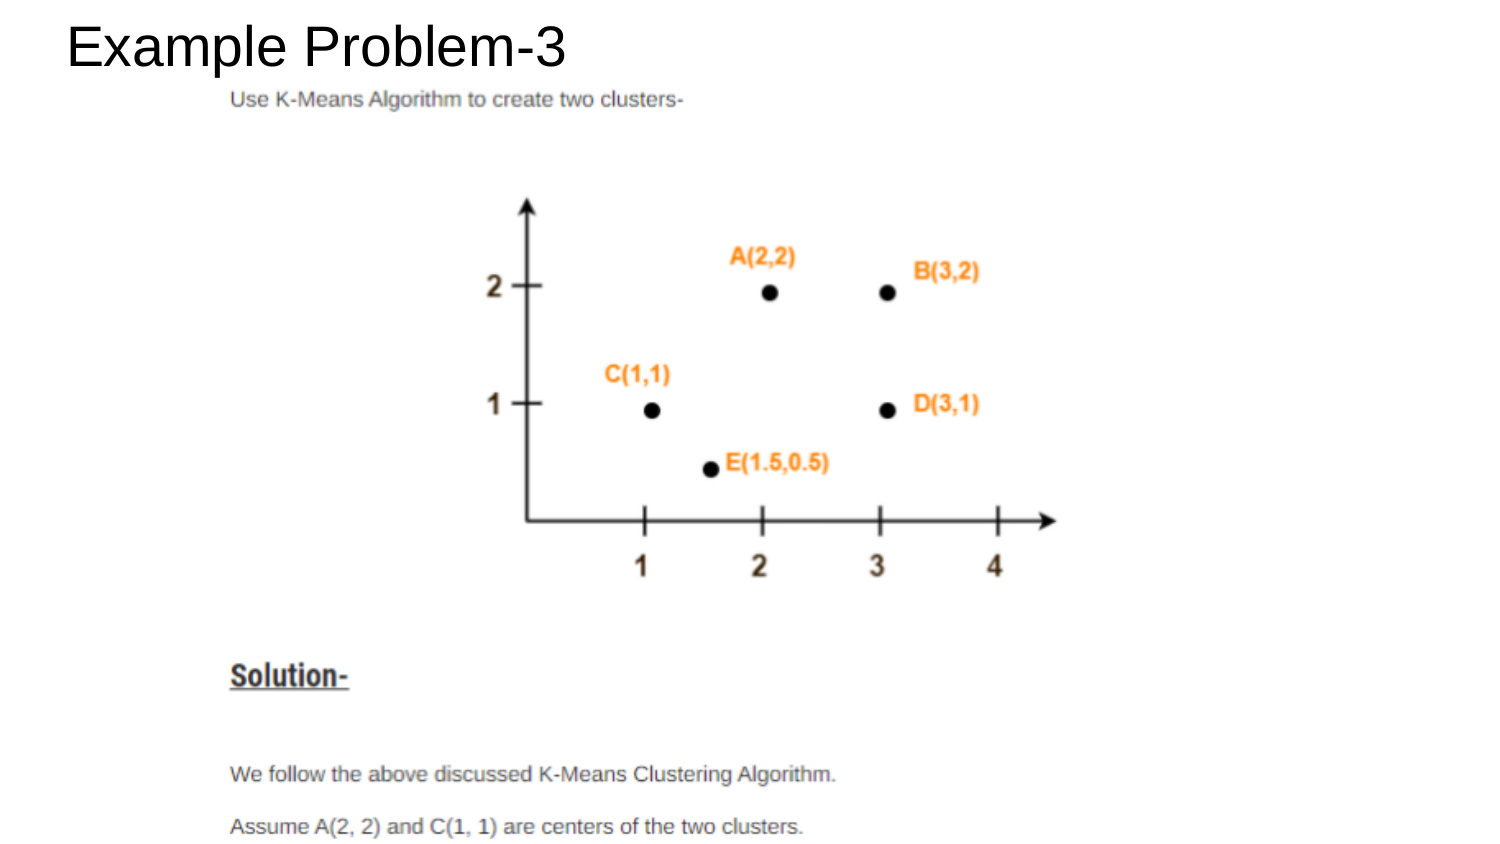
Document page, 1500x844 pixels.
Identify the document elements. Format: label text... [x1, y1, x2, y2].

title Example Problem-3 [51, 0, 1449, 94]
picture [219, 81, 1063, 844]
